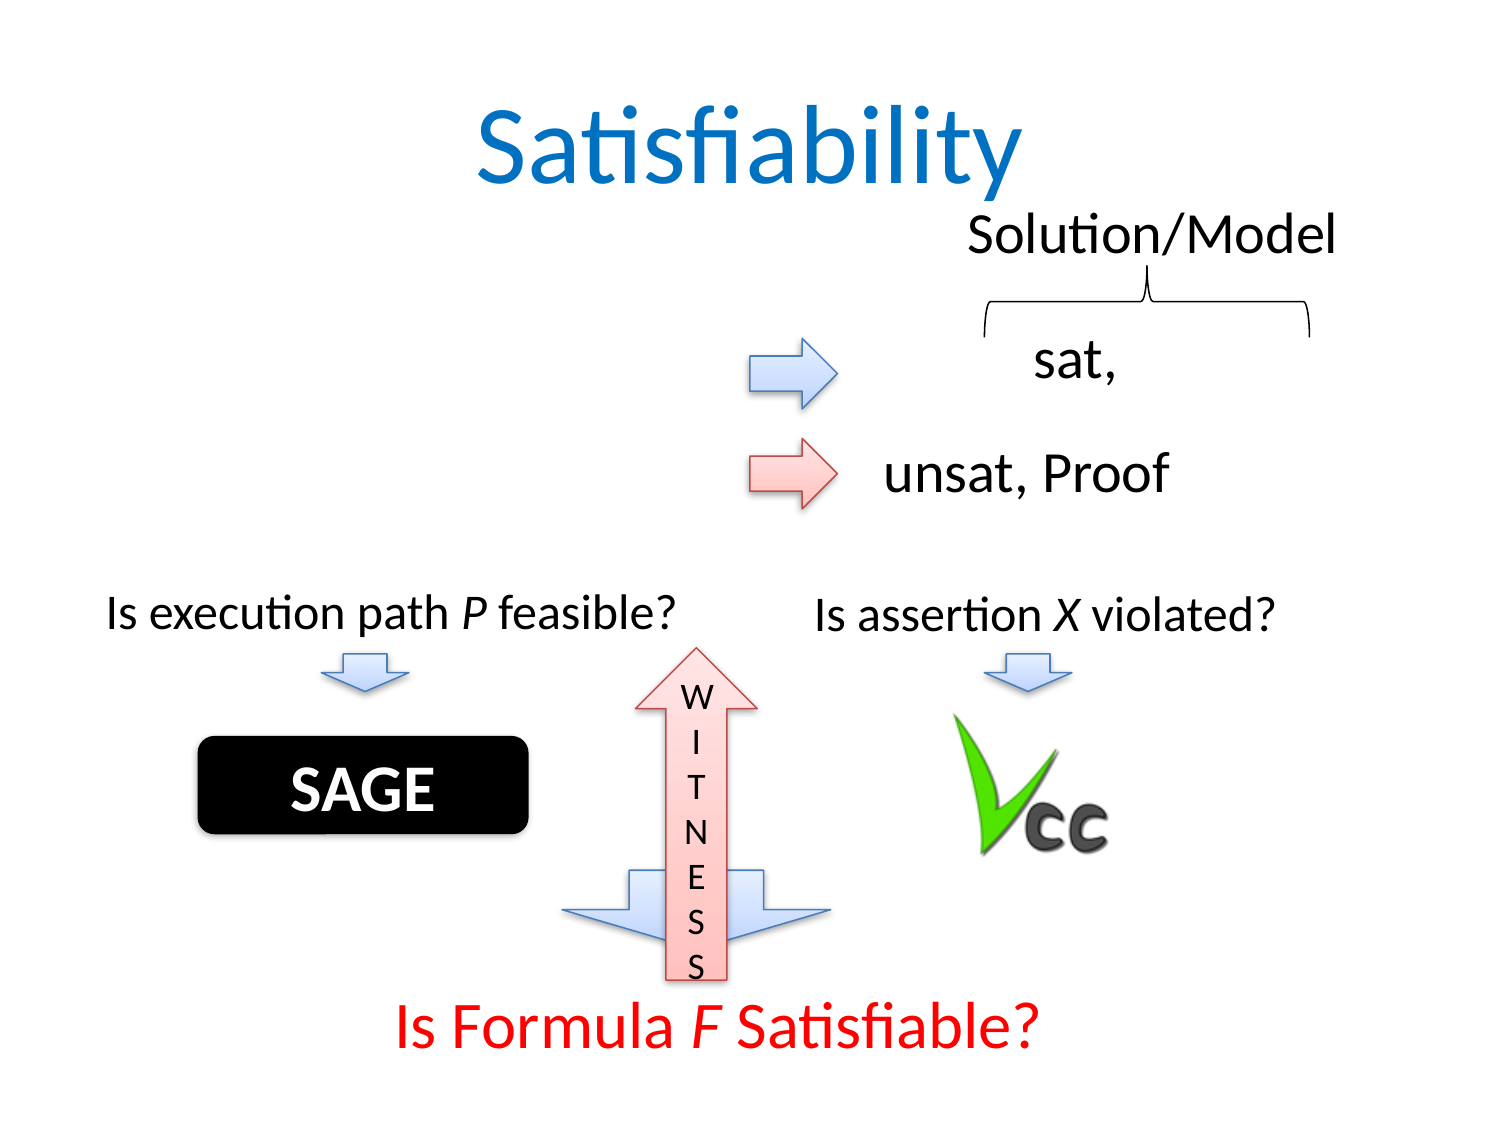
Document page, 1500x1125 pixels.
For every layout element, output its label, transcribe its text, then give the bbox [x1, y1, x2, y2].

text_box unsat, Proof [869, 426, 1186, 512]
text_box [320, 653, 410, 693]
text_box Solution/Model [952, 187, 1354, 273]
text_box [749, 437, 839, 510]
text_box Is Formula F Satisfiable? [379, 974, 1058, 1070]
text_box [561, 869, 660, 940]
picture [932, 699, 1124, 871]
text_box Is assertion X violated? [799, 573, 1293, 649]
text_box [732, 869, 832, 940]
text_box [983, 273, 1311, 338]
title Satisfiability [75, 45, 1425, 233]
text_box [983, 653, 1073, 693]
text_box SAGE [197, 735, 529, 835]
text_box Is execution path P feasible? [90, 572, 694, 647]
text_box WI TNESS [634, 647, 758, 981]
text_box [749, 337, 839, 410]
